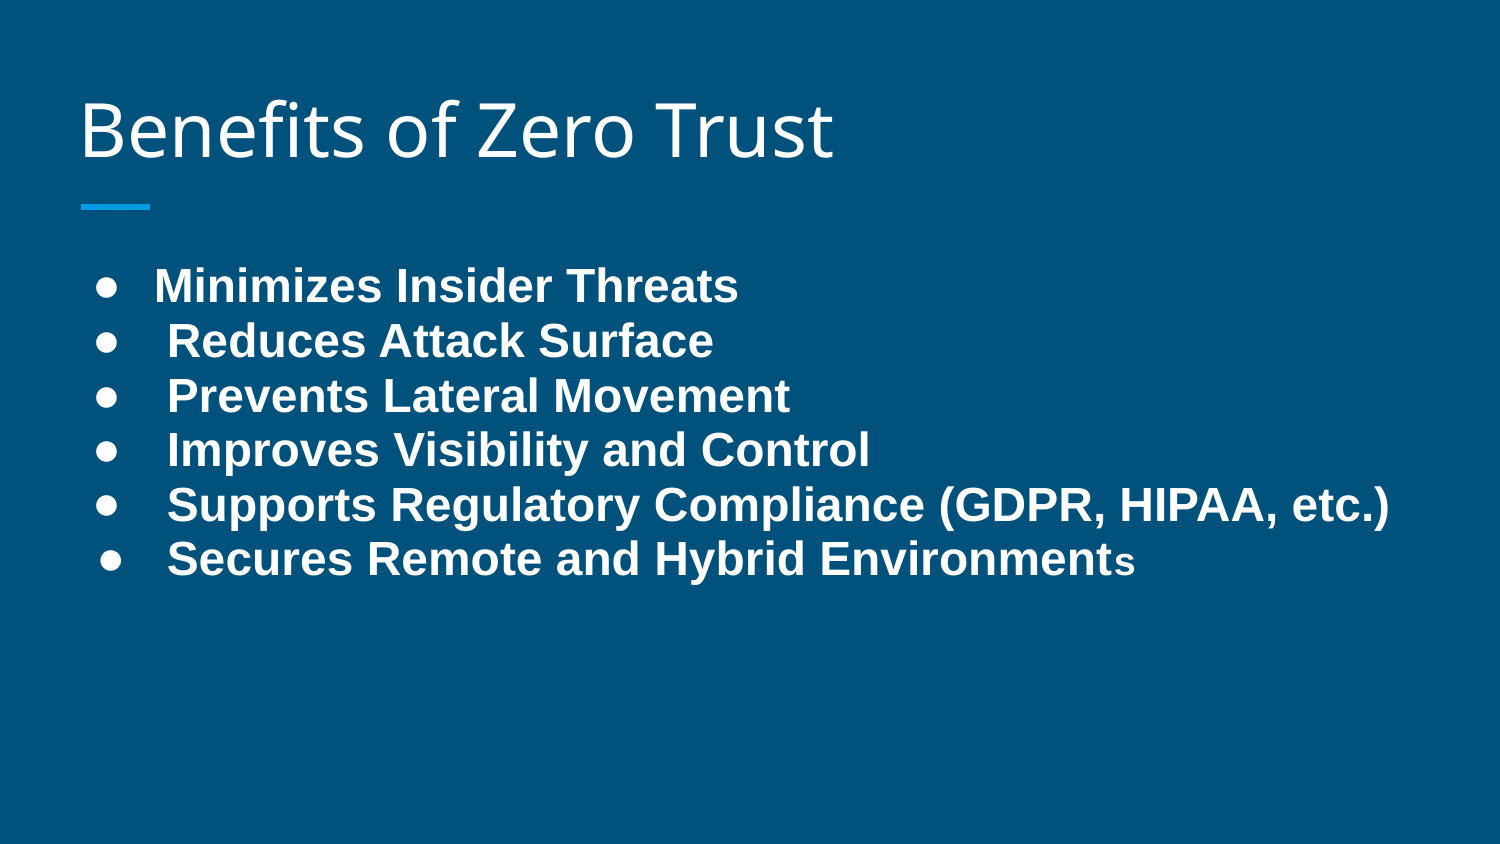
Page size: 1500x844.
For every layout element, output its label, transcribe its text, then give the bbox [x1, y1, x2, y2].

title Benefits of Zero Trust [63, 75, 1437, 188]
list Minimizes Insider Threats Reduces Attack Surface Prevents Lateral Movement Improves Visibility and Control Supports Regulatory Compliance (GDPR, HIPAA, etc.) Secures Remote and Hybrid Environments [63, 244, 1437, 844]
